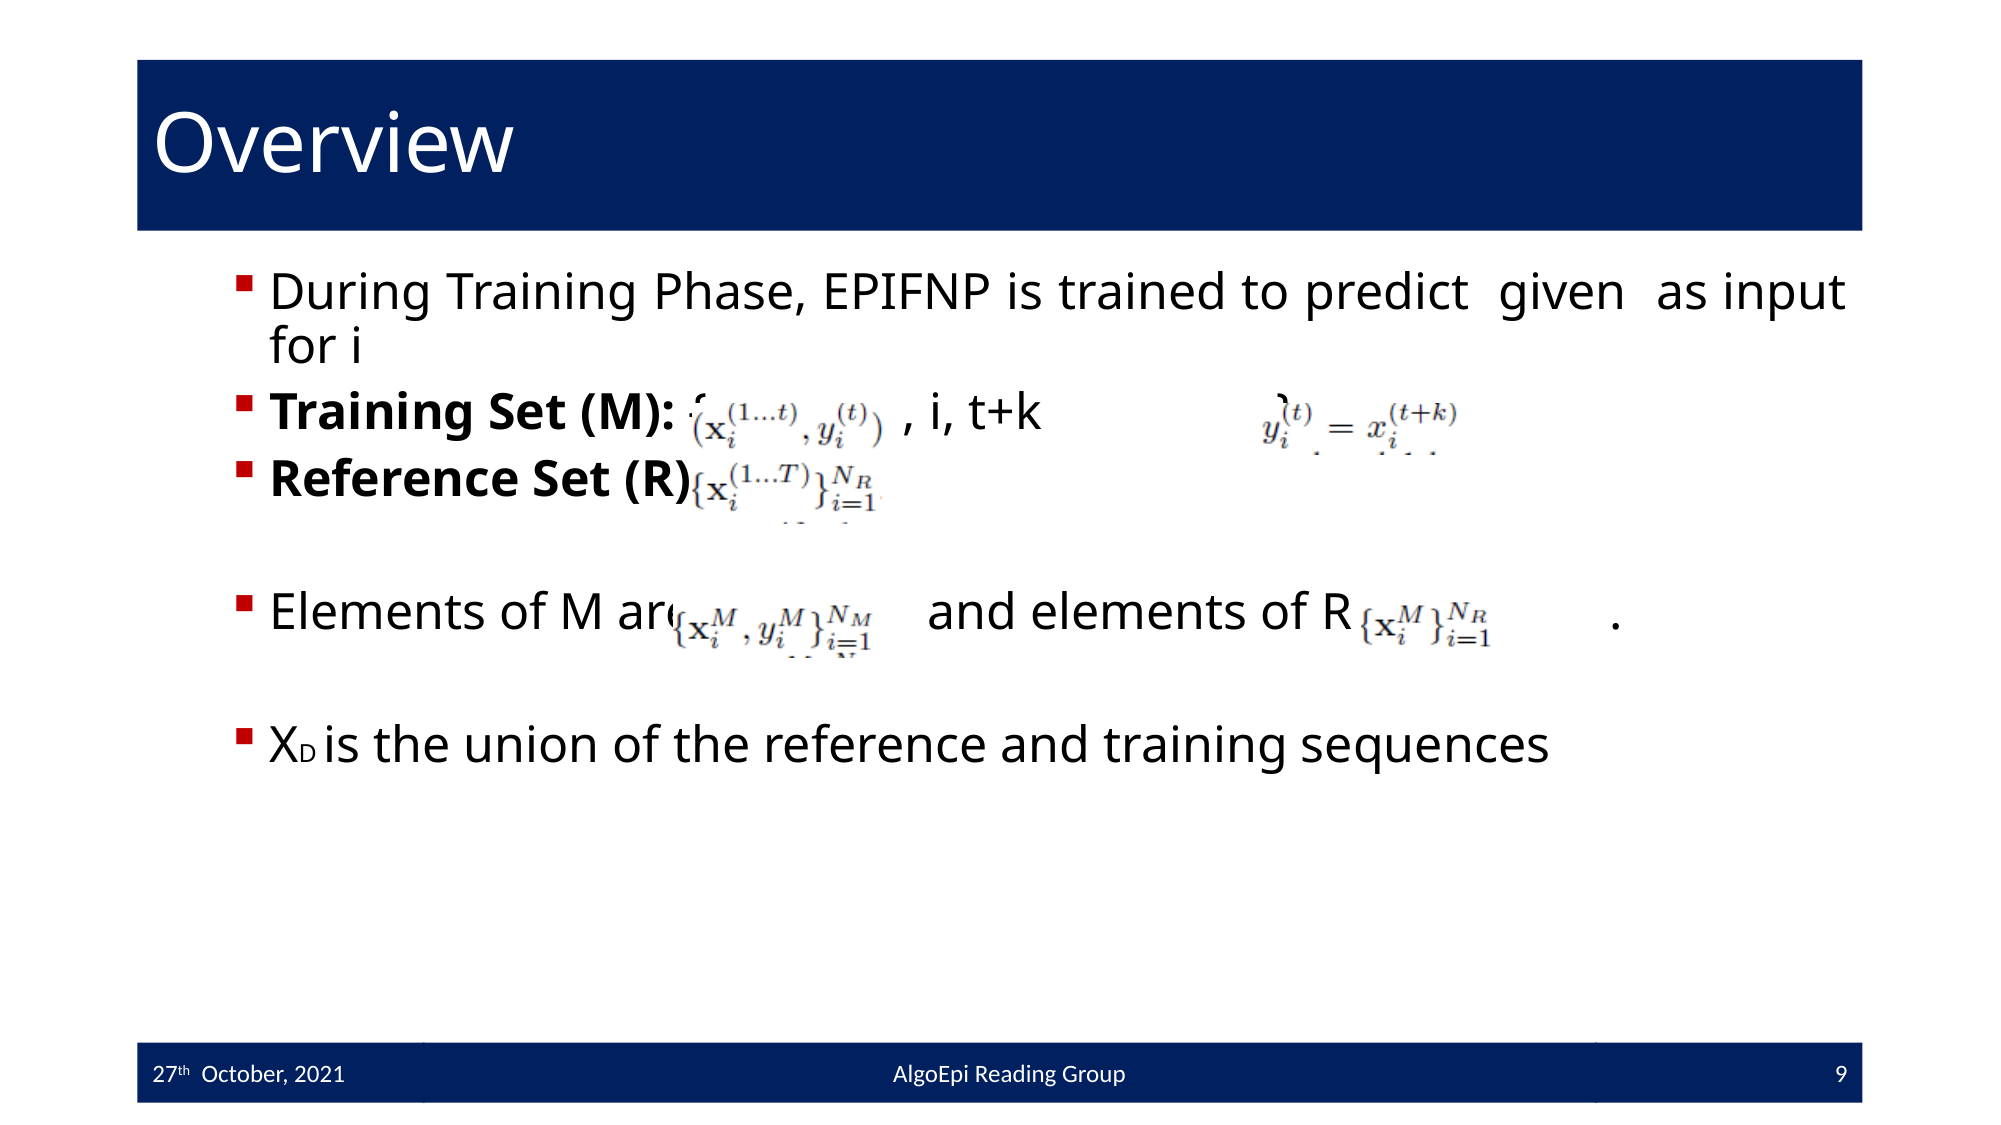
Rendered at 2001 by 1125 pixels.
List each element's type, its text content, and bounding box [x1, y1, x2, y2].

picture [1262, 403, 1461, 455]
picture [692, 403, 886, 524]
picture [673, 601, 882, 658]
slide_number 9 [1595, 1042, 1863, 1103]
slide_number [137, 1042, 422, 1103]
title Overview [137, 59, 1863, 231]
footer AlgoEpi Reading Group [422, 1042, 1595, 1103]
picture [1361, 601, 1496, 654]
